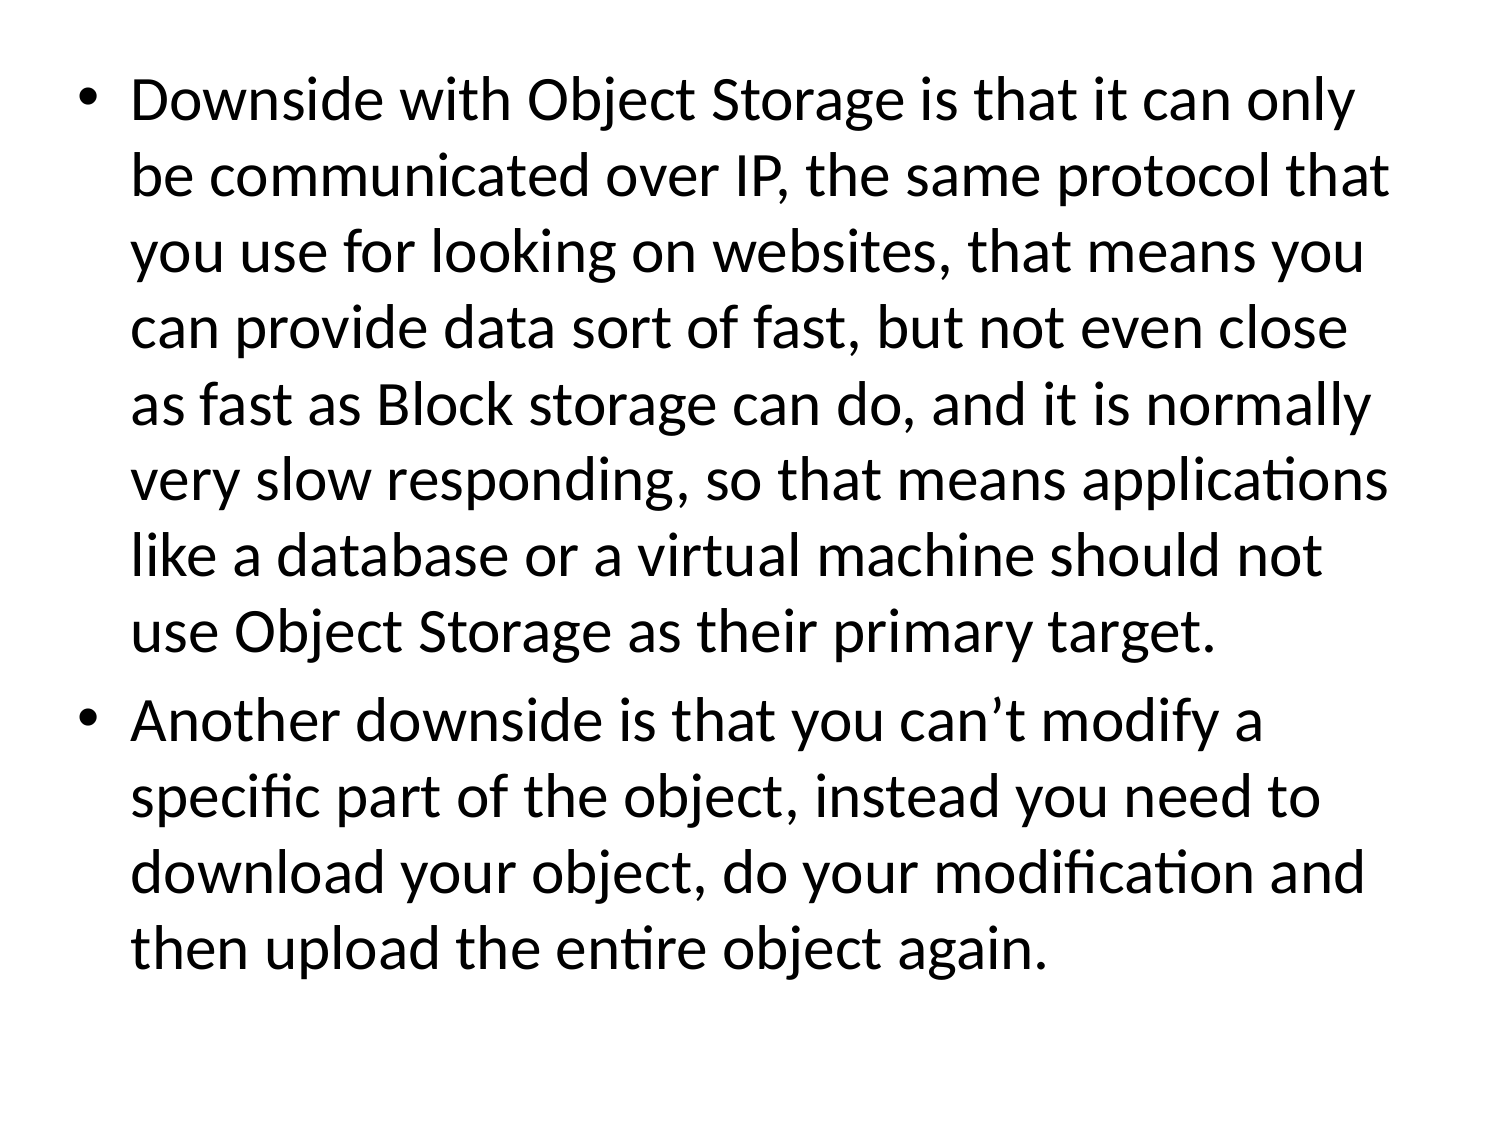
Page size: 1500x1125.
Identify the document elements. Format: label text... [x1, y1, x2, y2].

list Downside with Object Storage is that it can only be communicated over IP, the same protocol that you use for looking on websites, that means you can provide data sort of fast, but not even close as fast as Block storage can do, and it is normally very slow responding, so that means applications like a database or a virtual machine should not use Object Storage as their primary target. Another downside is that you can’t modify a specific part of the object, instead you need to download your object, do your modification and then upload the entire object again. [62, 50, 1413, 1025]
